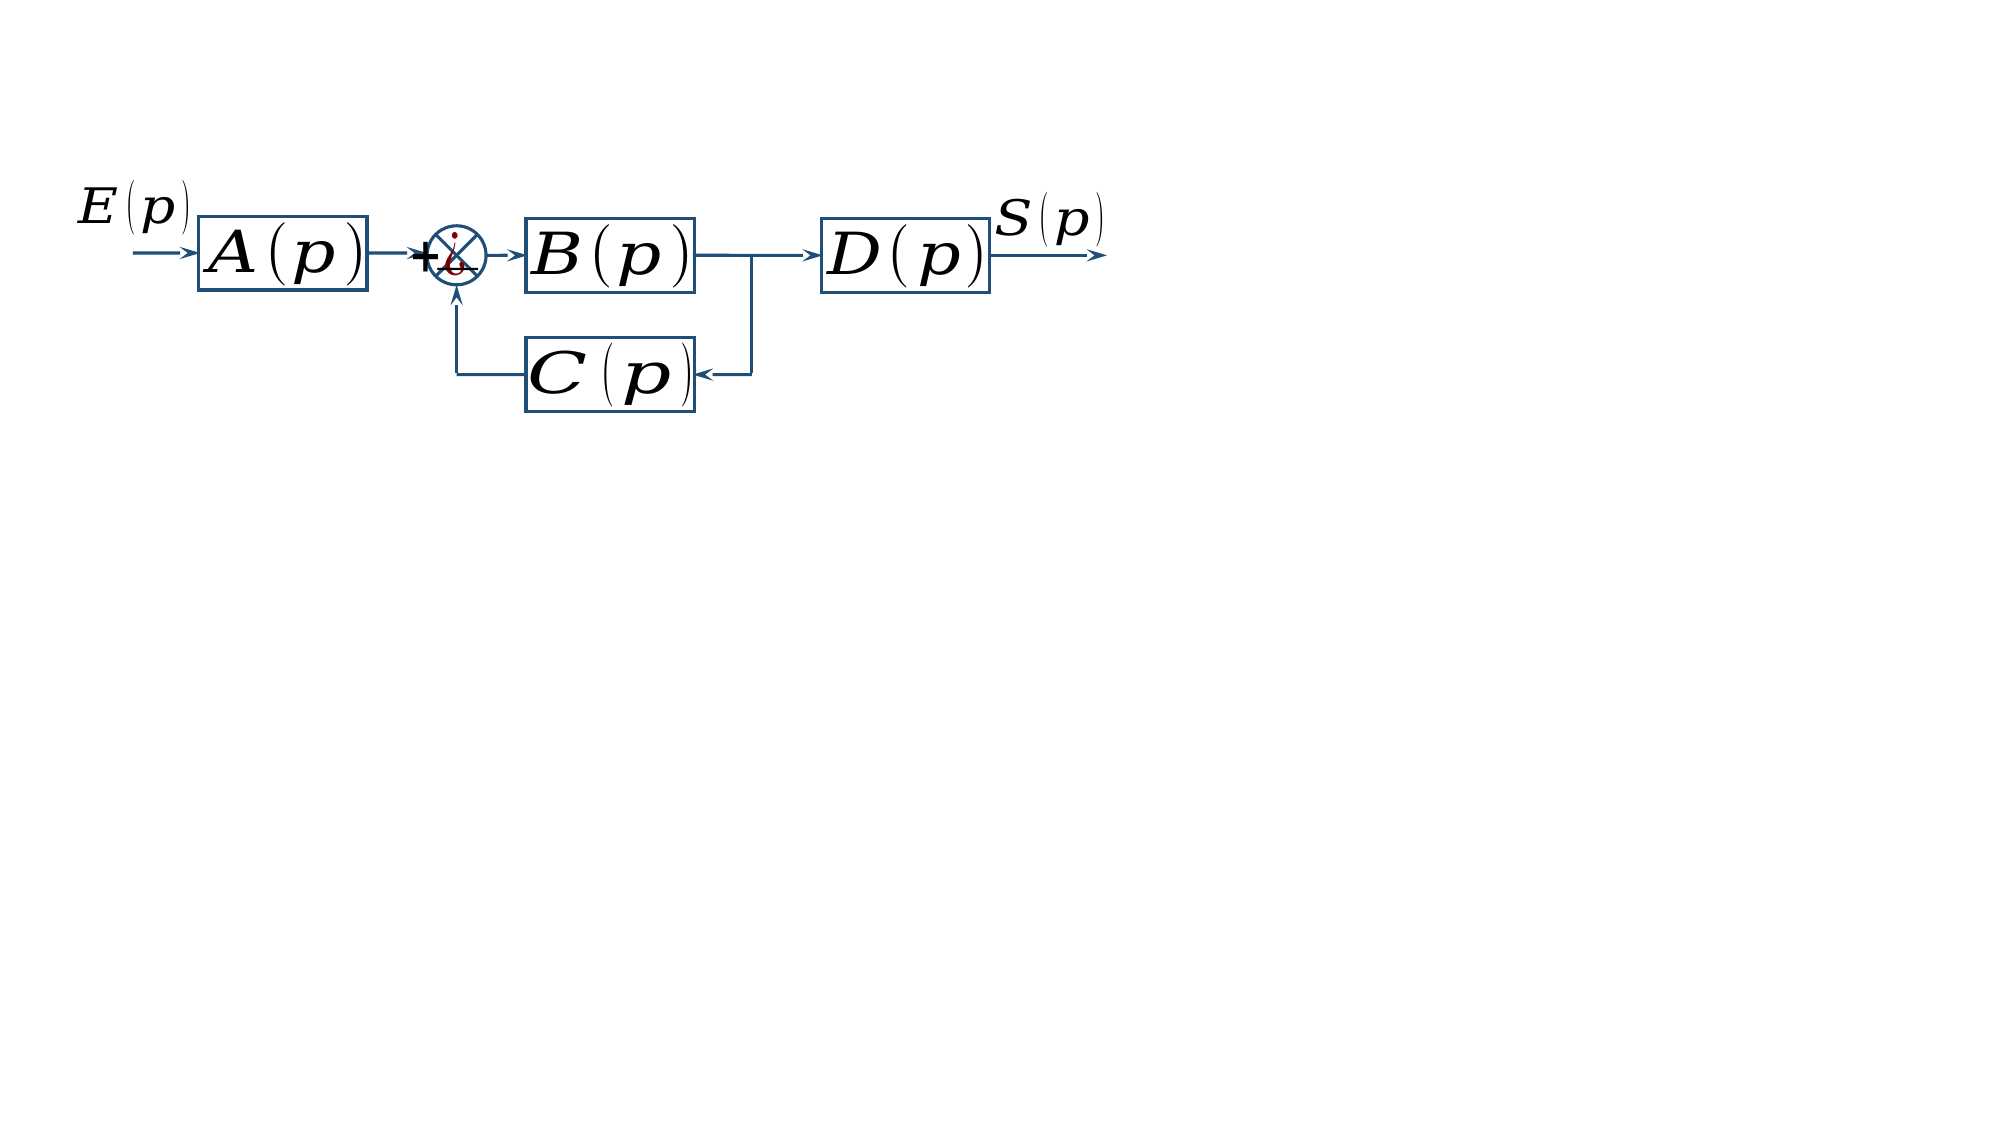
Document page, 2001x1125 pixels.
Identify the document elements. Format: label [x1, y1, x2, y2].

text_box [428, 224, 488, 286]
